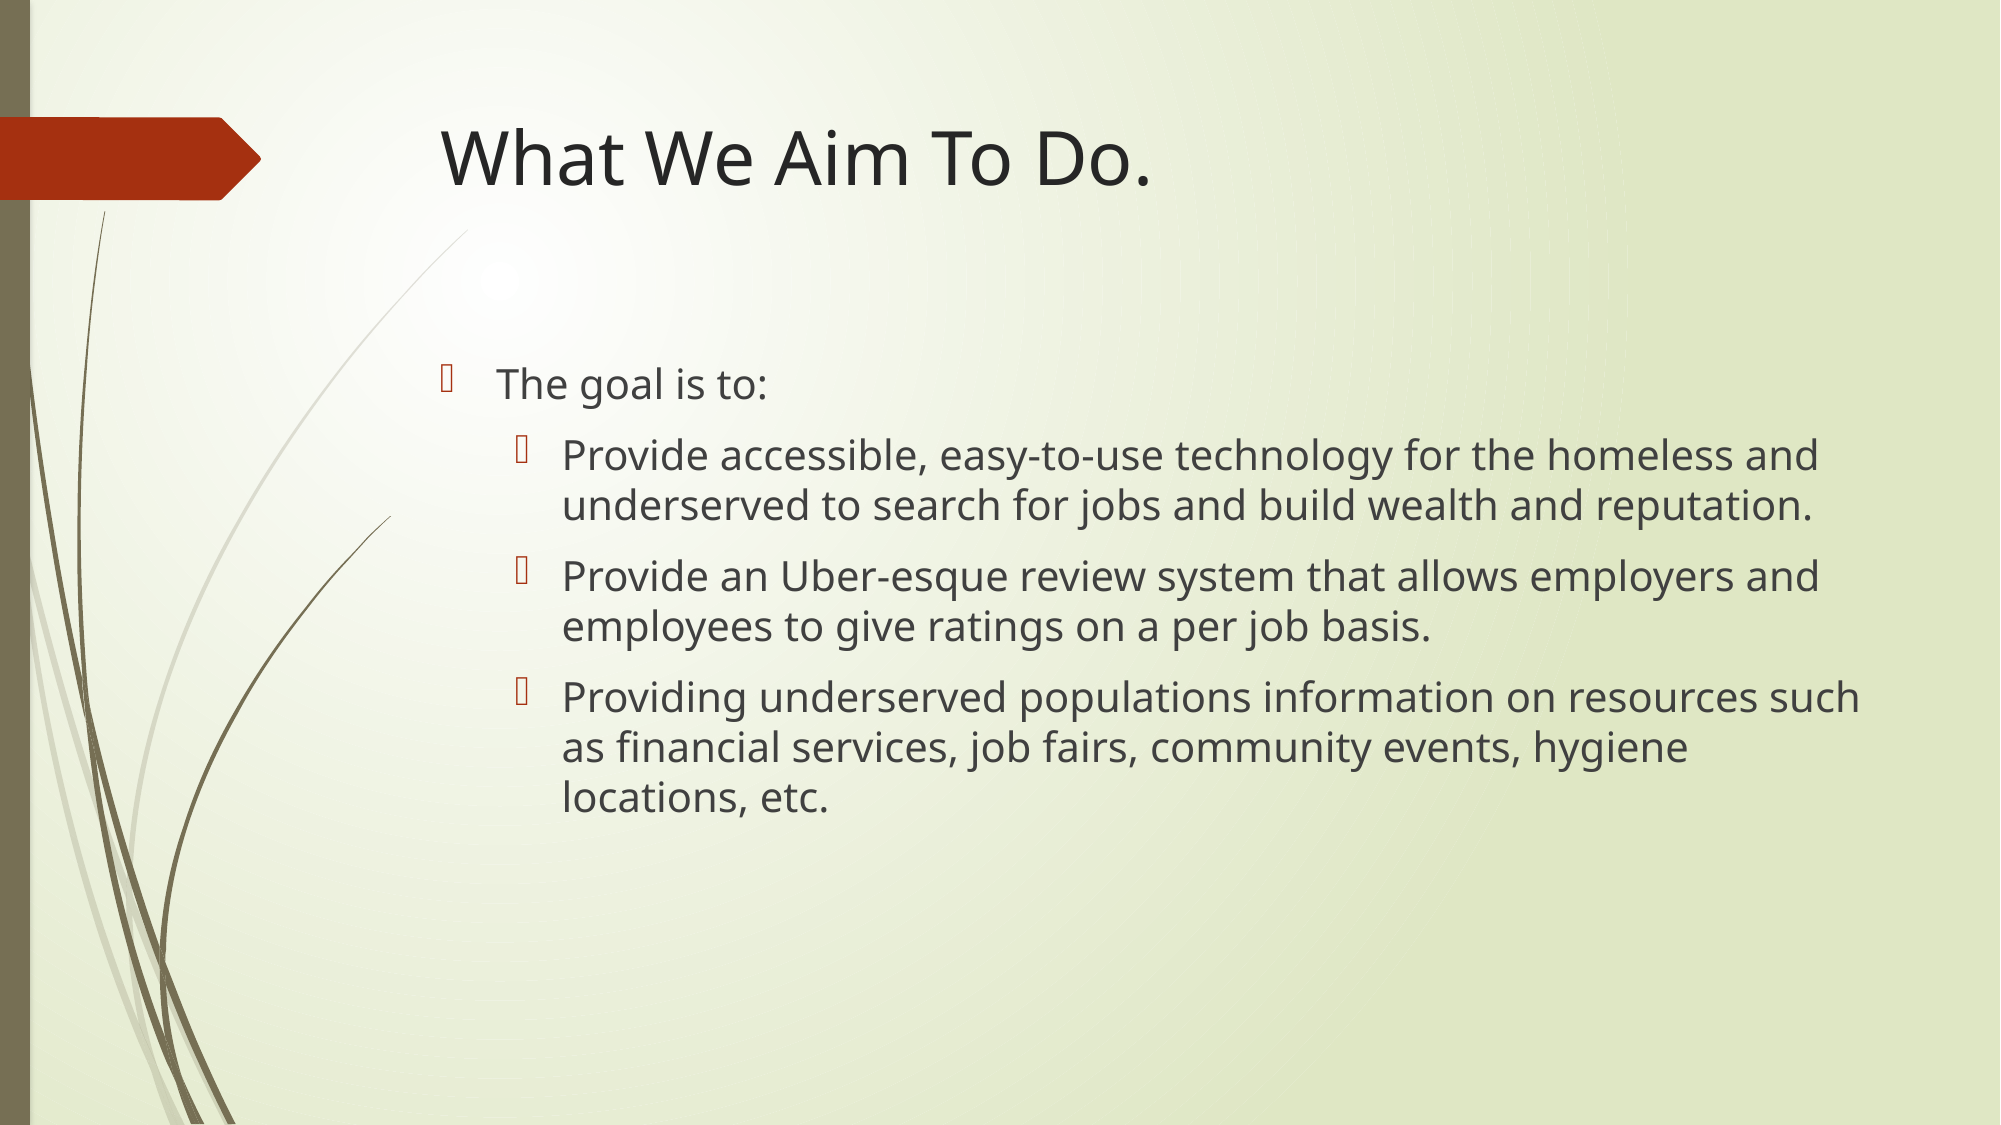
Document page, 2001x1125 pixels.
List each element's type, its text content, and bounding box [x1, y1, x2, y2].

title What We Aim To Do. [425, 102, 1888, 313]
list The goal is to: Provide accessible, easy-to-use technology for the homeless and underserved to search for jobs and build wealth and reputation. Provide an Uber-esque review system that allows employers and employees to give ratings on a per job basis. Providing underserved populations information on resources such as financial services, job fairs, community events, hygiene locations, etc. [424, 350, 1888, 970]
